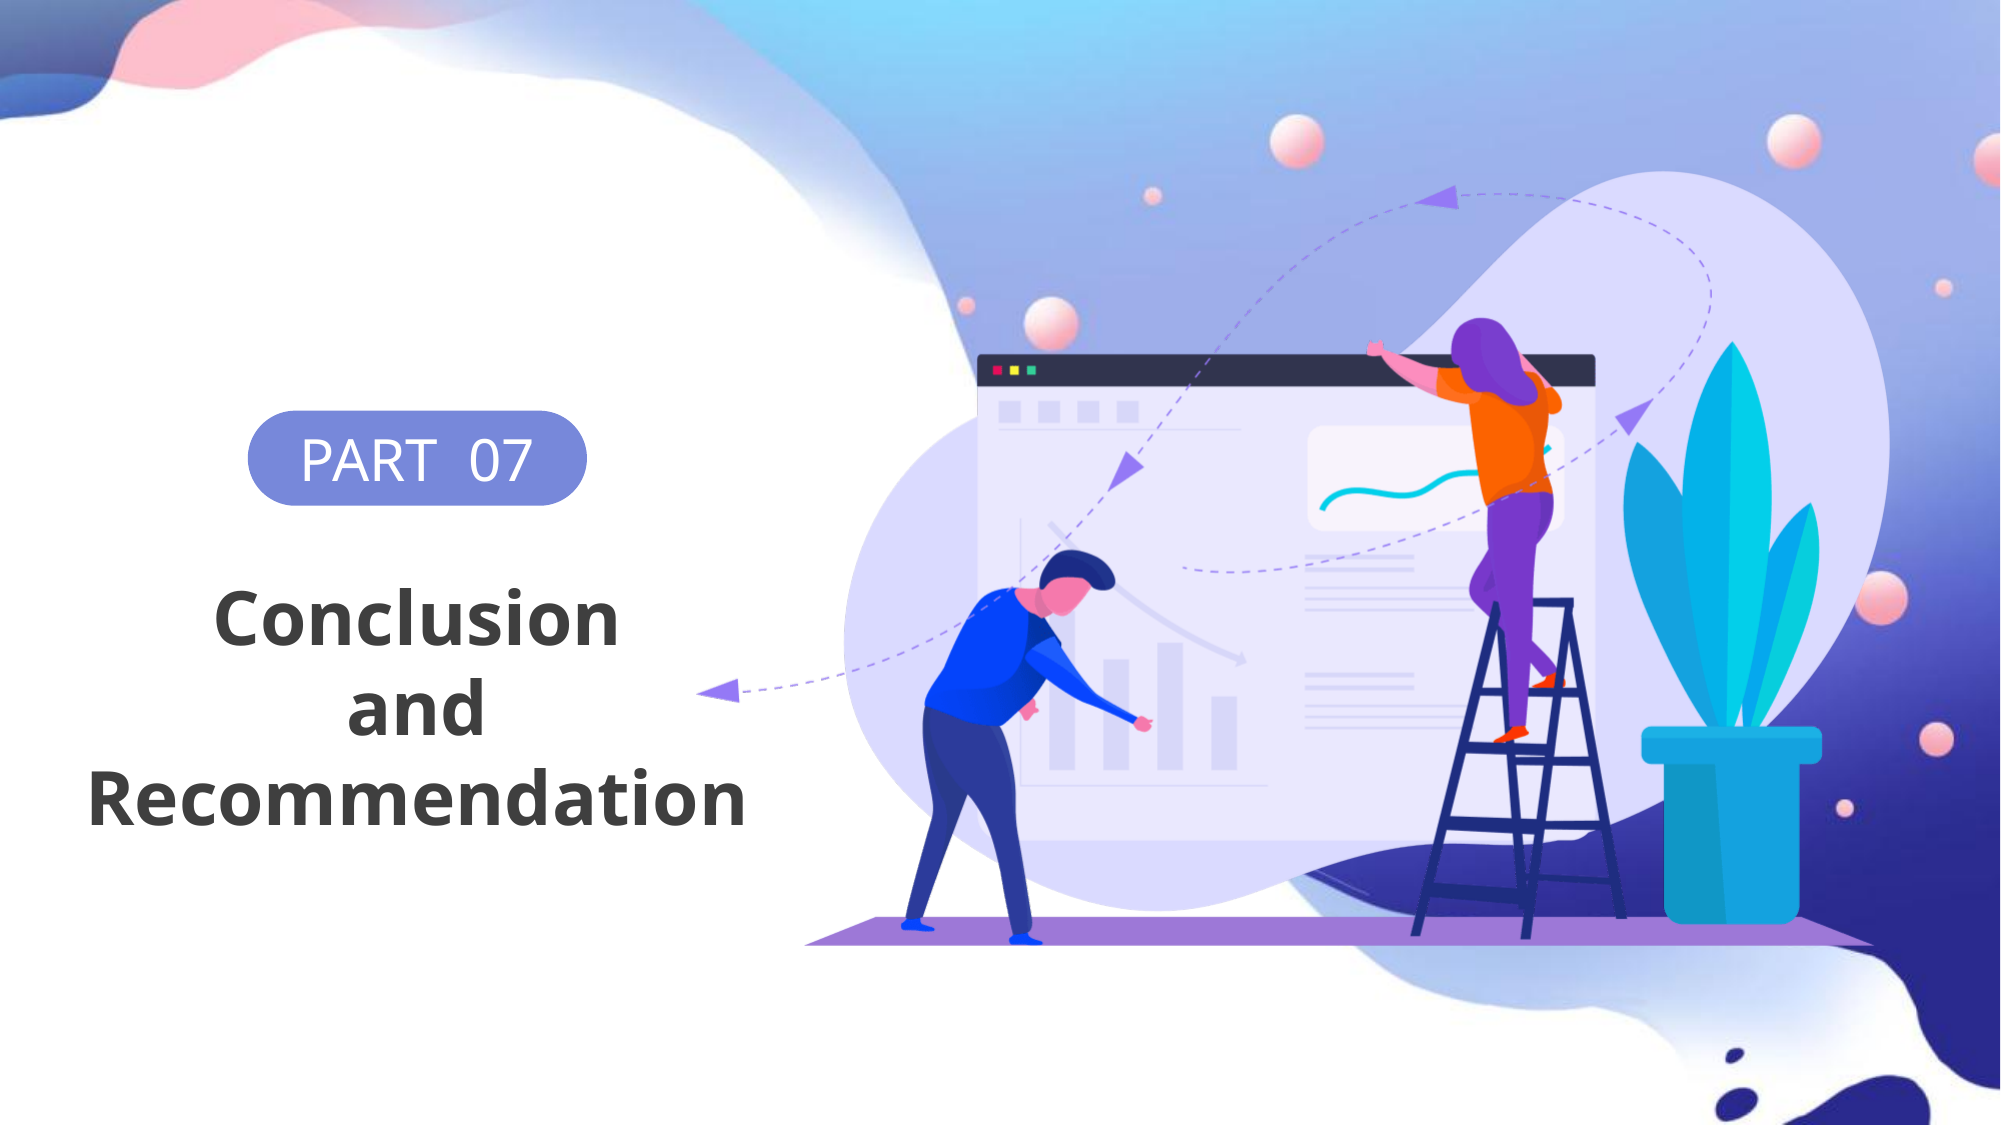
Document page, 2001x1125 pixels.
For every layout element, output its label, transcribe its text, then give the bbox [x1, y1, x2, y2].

text_box PART 07 [247, 410, 587, 506]
picture [0, 0, 2001, 1125]
text_box Conclusion and Recommendation [35, 562, 663, 848]
